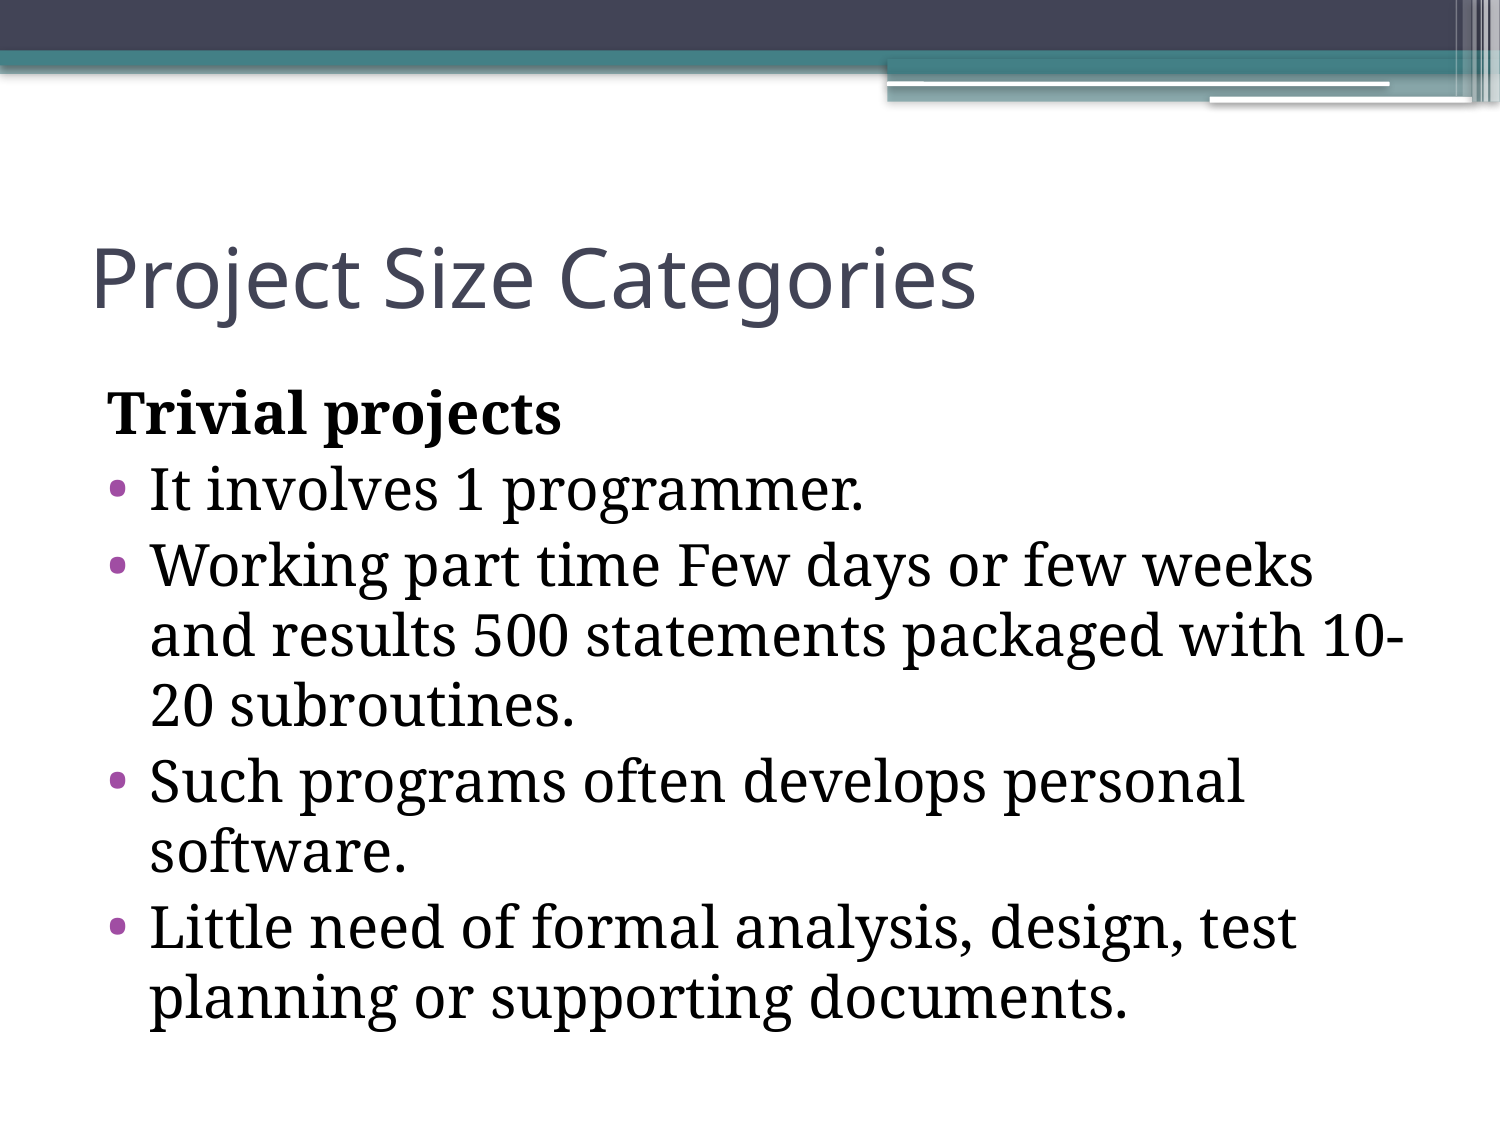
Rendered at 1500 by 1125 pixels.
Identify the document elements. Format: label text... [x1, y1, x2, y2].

list Trivial projects It involves 1 programmer. Working part time Few days or few weeks and results 500 statements packaged with 10-20 subroutines. Such programs often develops personal software. Little need of formal analysis, design, test planning or supporting documents. [75, 368, 1425, 1079]
title Project Size Categories [75, 187, 1425, 363]
